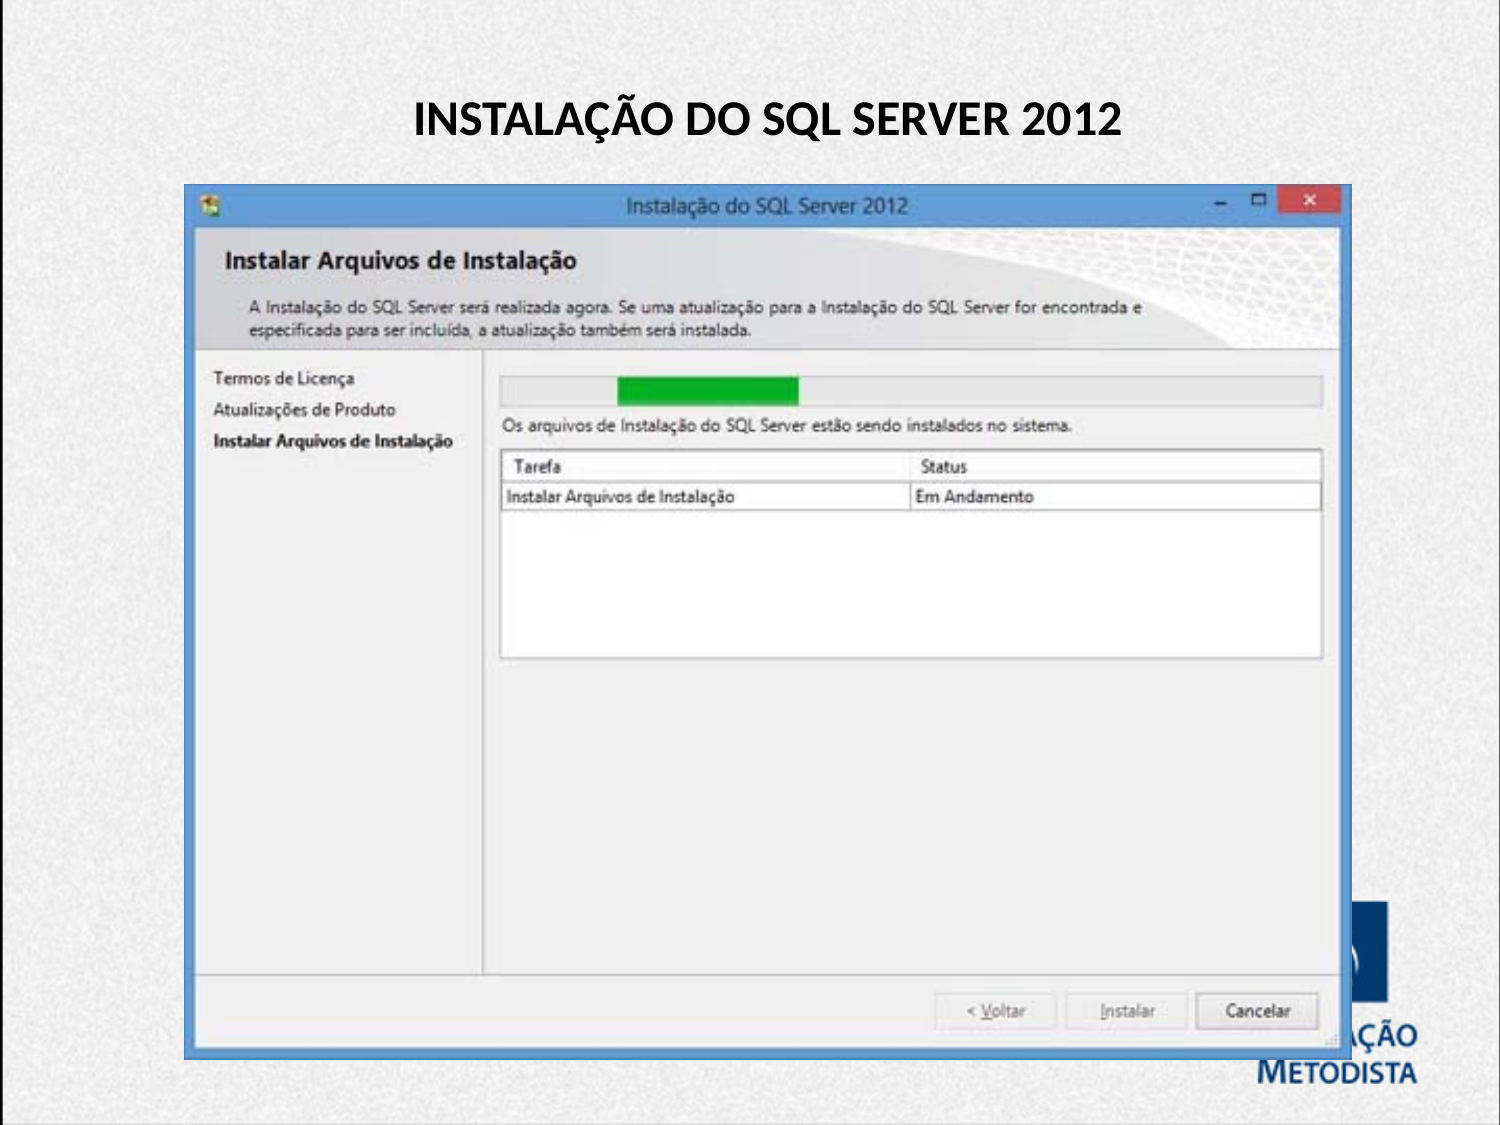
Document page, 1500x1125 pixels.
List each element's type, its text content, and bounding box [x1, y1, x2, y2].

text_box INSTALAÇÃO DO SQL SERVER 2012 [286, 78, 1250, 153]
picture [0, 0, 1500, 1125]
